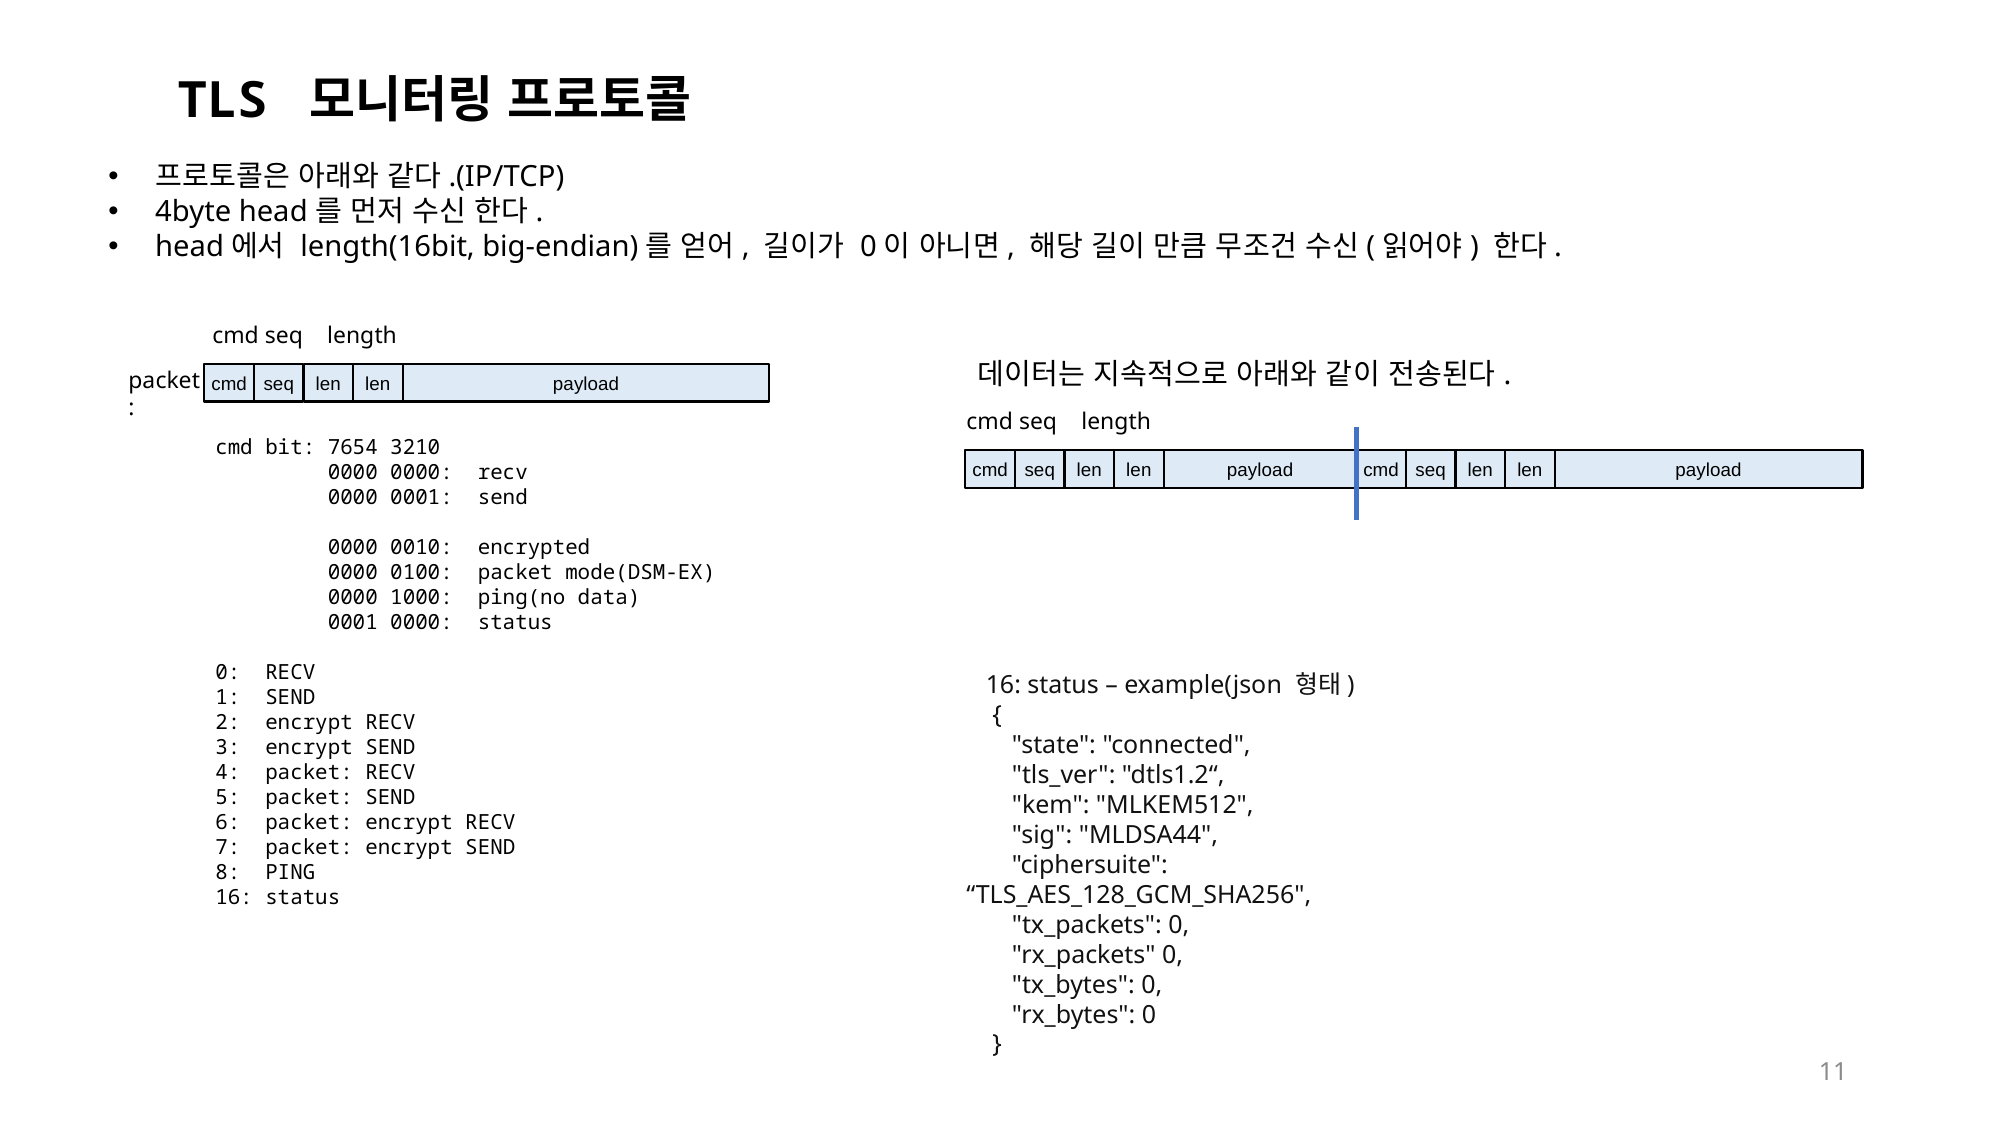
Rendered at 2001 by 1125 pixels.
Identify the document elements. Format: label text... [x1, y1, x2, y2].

text_box payload [1554, 450, 1863, 488]
text_box payload [402, 364, 770, 402]
text_box cmd bit: 7654 3210 0000 0000: recv 0000 0001: send 0000 0010: encrypted 0000 0100: packet mode(DSM-EX) 0000 1000: ping(no data) 0001 0000: status 0: RECV 1: SEND 2: encrypt RECV 3: encrypt SEND 4: packet: RECV 5: packet: SEND 6: packet: encrypt RECV 7: packet: encrypt SEND 8: PING 16: status [200, 426, 766, 916]
text_box seq [1405, 450, 1455, 488]
text_box 16: status – example(json 형태) ﻿﻿ { ﻿ "state": "connected", ﻿ "tls_ver": "dtls1.2“, ﻿ "kem": "MLKEM512", ﻿ "sig": "MLDSA44", ﻿ "ciphersuite": “TLS_AES_128_GCM_SHA256", ﻿ "tx_packets": 0, "rx_packets" 0, "tx_bytes": 0, "rx_bytes": 0﻿ } [951, 661, 1535, 1066]
text_box cmd seq length [197, 313, 420, 356]
text_box cmd seq length [951, 399, 1182, 442]
text_box packet: [113, 357, 217, 428]
text_box cmd [1359, 450, 1405, 488]
text_box cmd [965, 450, 1014, 488]
text_box seq [253, 364, 303, 402]
text_box len [1455, 450, 1505, 488]
text_box cmd [217, 364, 253, 402]
text_box len [1064, 450, 1114, 488]
text_box payload [1163, 450, 1354, 488]
text_box 프로토콜은 아래와 같다.(IP/TCP) 4byte head를 먼저 수신 한다. head에서 length(16bit, big-endian)를 얻어, 길이가 0이 아니면, 해당 길이 만큼 무조건 수신(읽어야) 한다. [93, 150, 1675, 305]
text_box 데이터는 지속적으로 아래와 같이 전송된다. [962, 347, 1640, 433]
text_box len [353, 364, 402, 402]
text_box seq [1014, 450, 1064, 488]
text_box len [1505, 450, 1554, 488]
text_box len [1114, 450, 1163, 488]
text_box TLS 모니터링 프로토콜 [162, 59, 1115, 135]
text_box len [303, 364, 353, 402]
slide_number 11 [1412, 1042, 1863, 1103]
